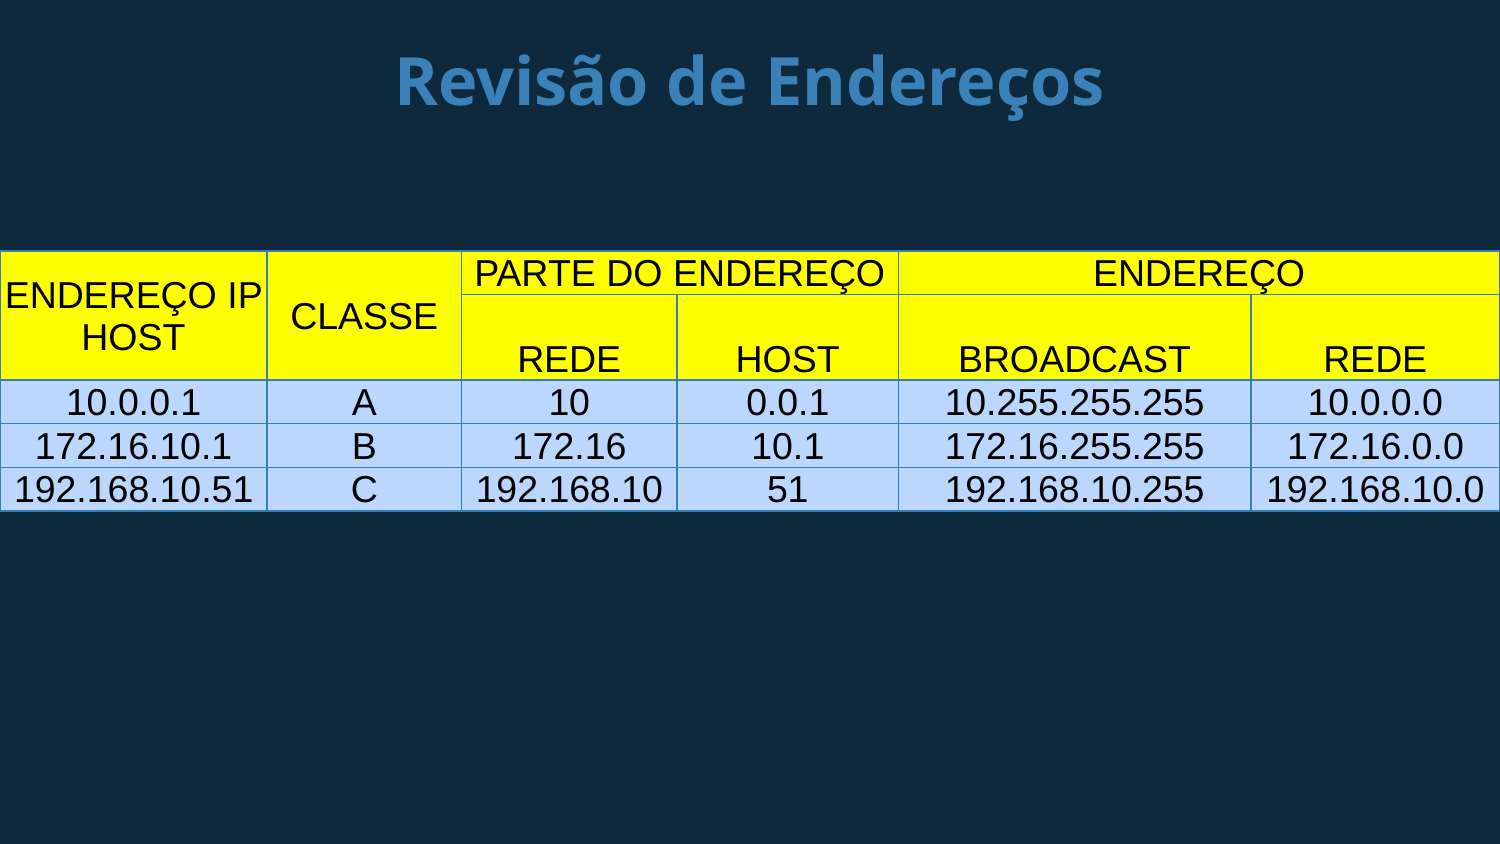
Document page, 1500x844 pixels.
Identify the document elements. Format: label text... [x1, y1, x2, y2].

table_cell 192.168.10 [462, 468, 676, 510]
table_cell C [268, 468, 461, 510]
table_header CLASSE [268, 252, 461, 379]
table_cell BROADCAST [899, 295, 1250, 379]
table_cell A [268, 381, 461, 423]
table_cell 10.1 [678, 424, 898, 467]
table_cell 192.168.10.51 [1, 468, 266, 510]
table_header PARTE DO ENDEREÇO [462, 252, 898, 294]
table_cell 192.168.10.0 [1252, 468, 1499, 510]
table_cell 51 [678, 468, 898, 510]
table_cell 172.16.255.255 [899, 424, 1250, 467]
table_cell 10.255.255.255 [899, 381, 1250, 423]
table_cell HOST [678, 295, 898, 379]
table_cell 192.168.10.255 [899, 468, 1250, 510]
table_header ENDEREÇO [899, 252, 1499, 294]
table_header ENDEREÇO IP HOST [1, 252, 266, 379]
table_cell REDE [1252, 295, 1499, 379]
table_cell REDE [462, 295, 676, 379]
table_cell 10 [462, 381, 676, 423]
table_cell 172.16 [462, 424, 676, 467]
table_cell 10.0.0.0 [1252, 381, 1499, 423]
title Revisão de Endereços [75, 33, 1425, 120]
table_cell B [268, 424, 461, 467]
table_cell 10.0.0.1 [1, 381, 266, 423]
table_cell 0.0.1 [678, 381, 898, 423]
table_cell 172.16.10.1 [1, 424, 266, 467]
table_cell 172.16.0.0 [1252, 424, 1499, 467]
